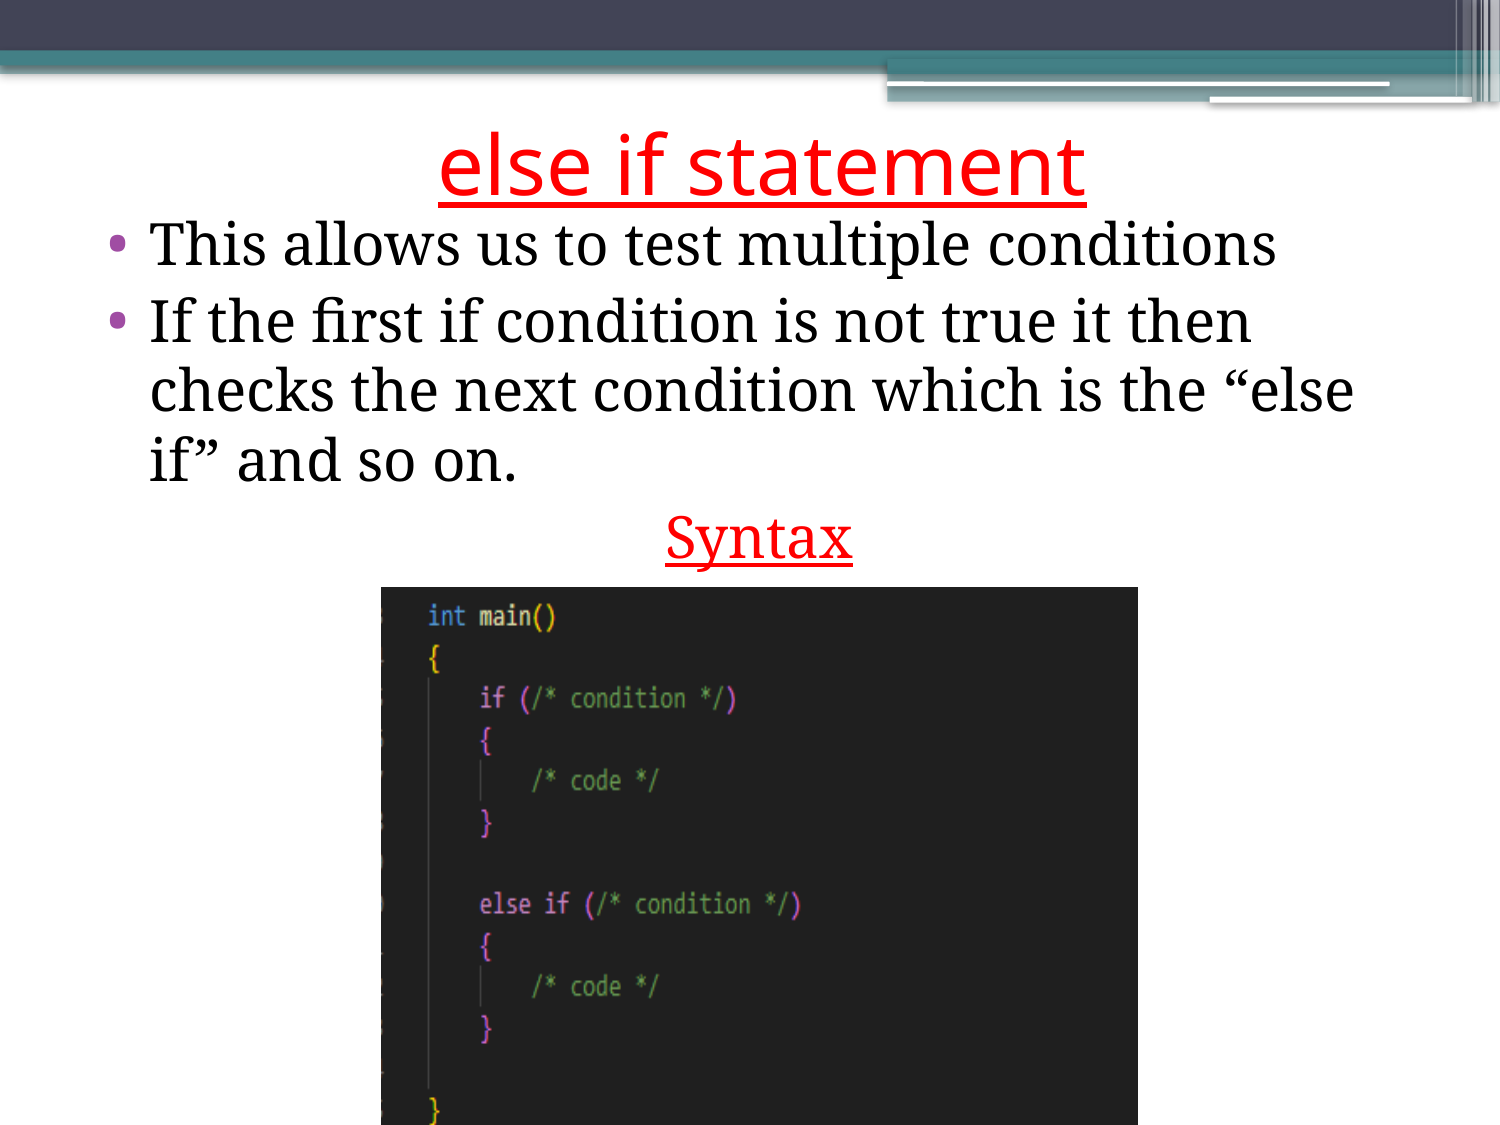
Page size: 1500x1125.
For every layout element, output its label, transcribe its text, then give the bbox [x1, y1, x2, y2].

picture [381, 587, 1138, 1125]
list This allows us to test multiple conditions If the first if condition is not true it then checks the next condition which is the “else if” and so on. Syntax [75, 200, 1425, 1088]
title else if statement [87, 75, 1438, 250]
